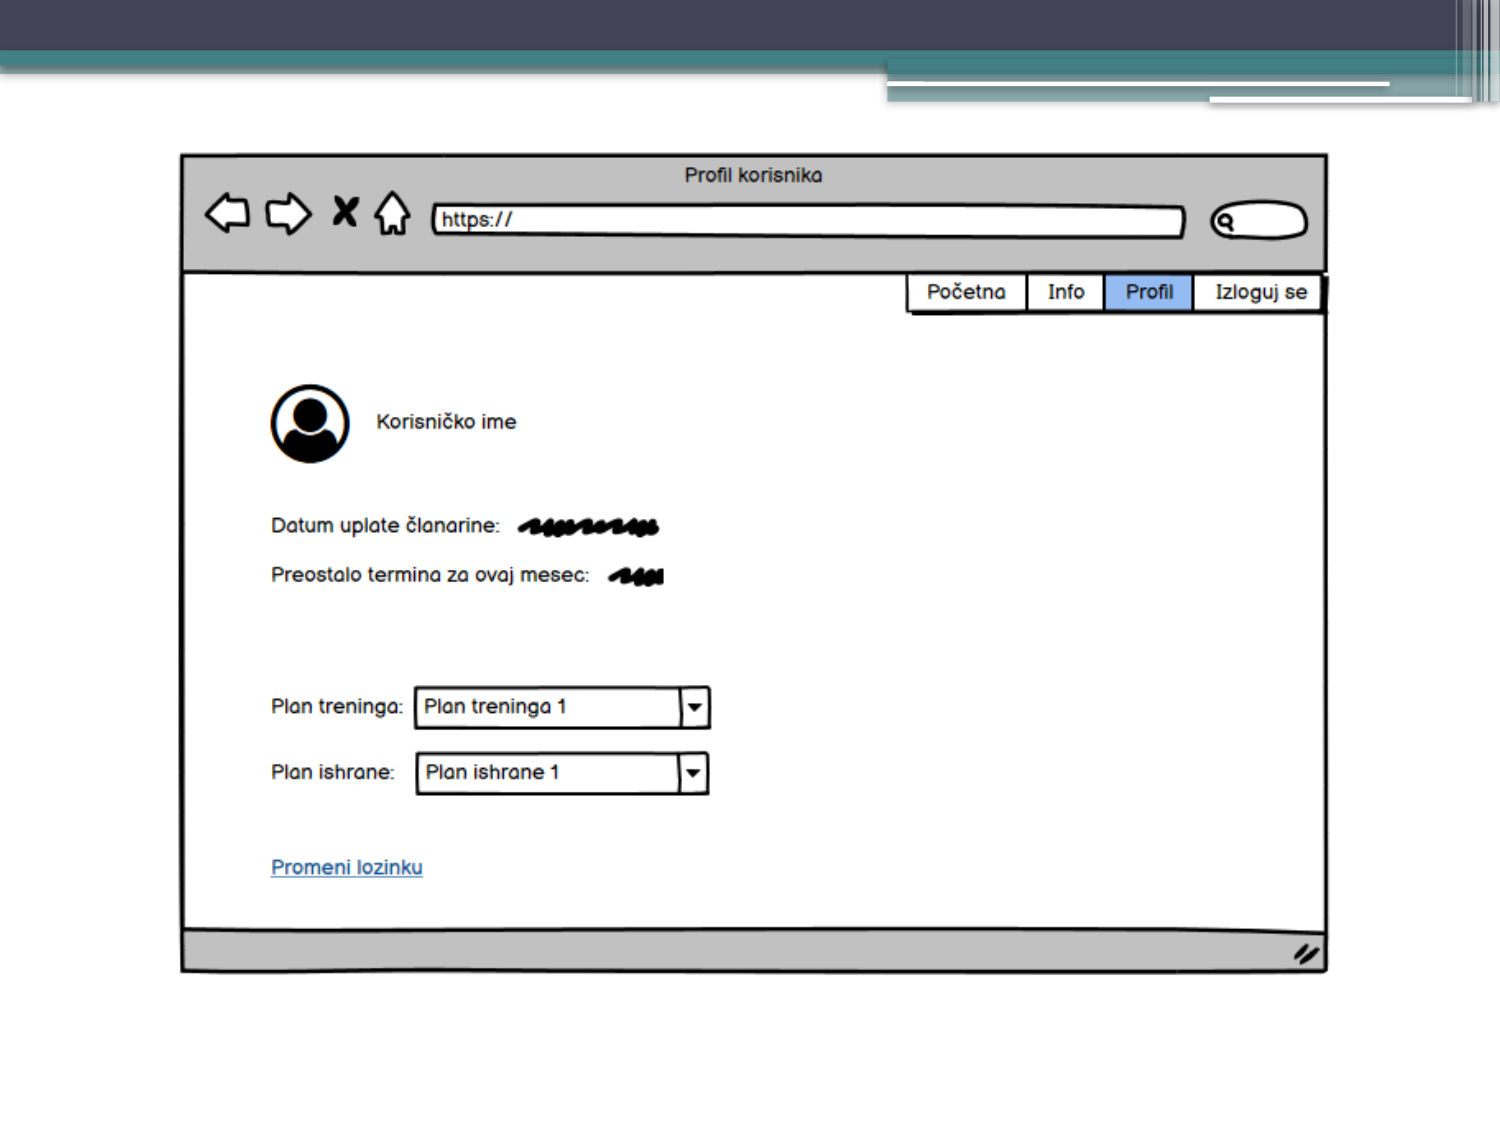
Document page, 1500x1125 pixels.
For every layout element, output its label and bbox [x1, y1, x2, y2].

list [174, 147, 1334, 980]
